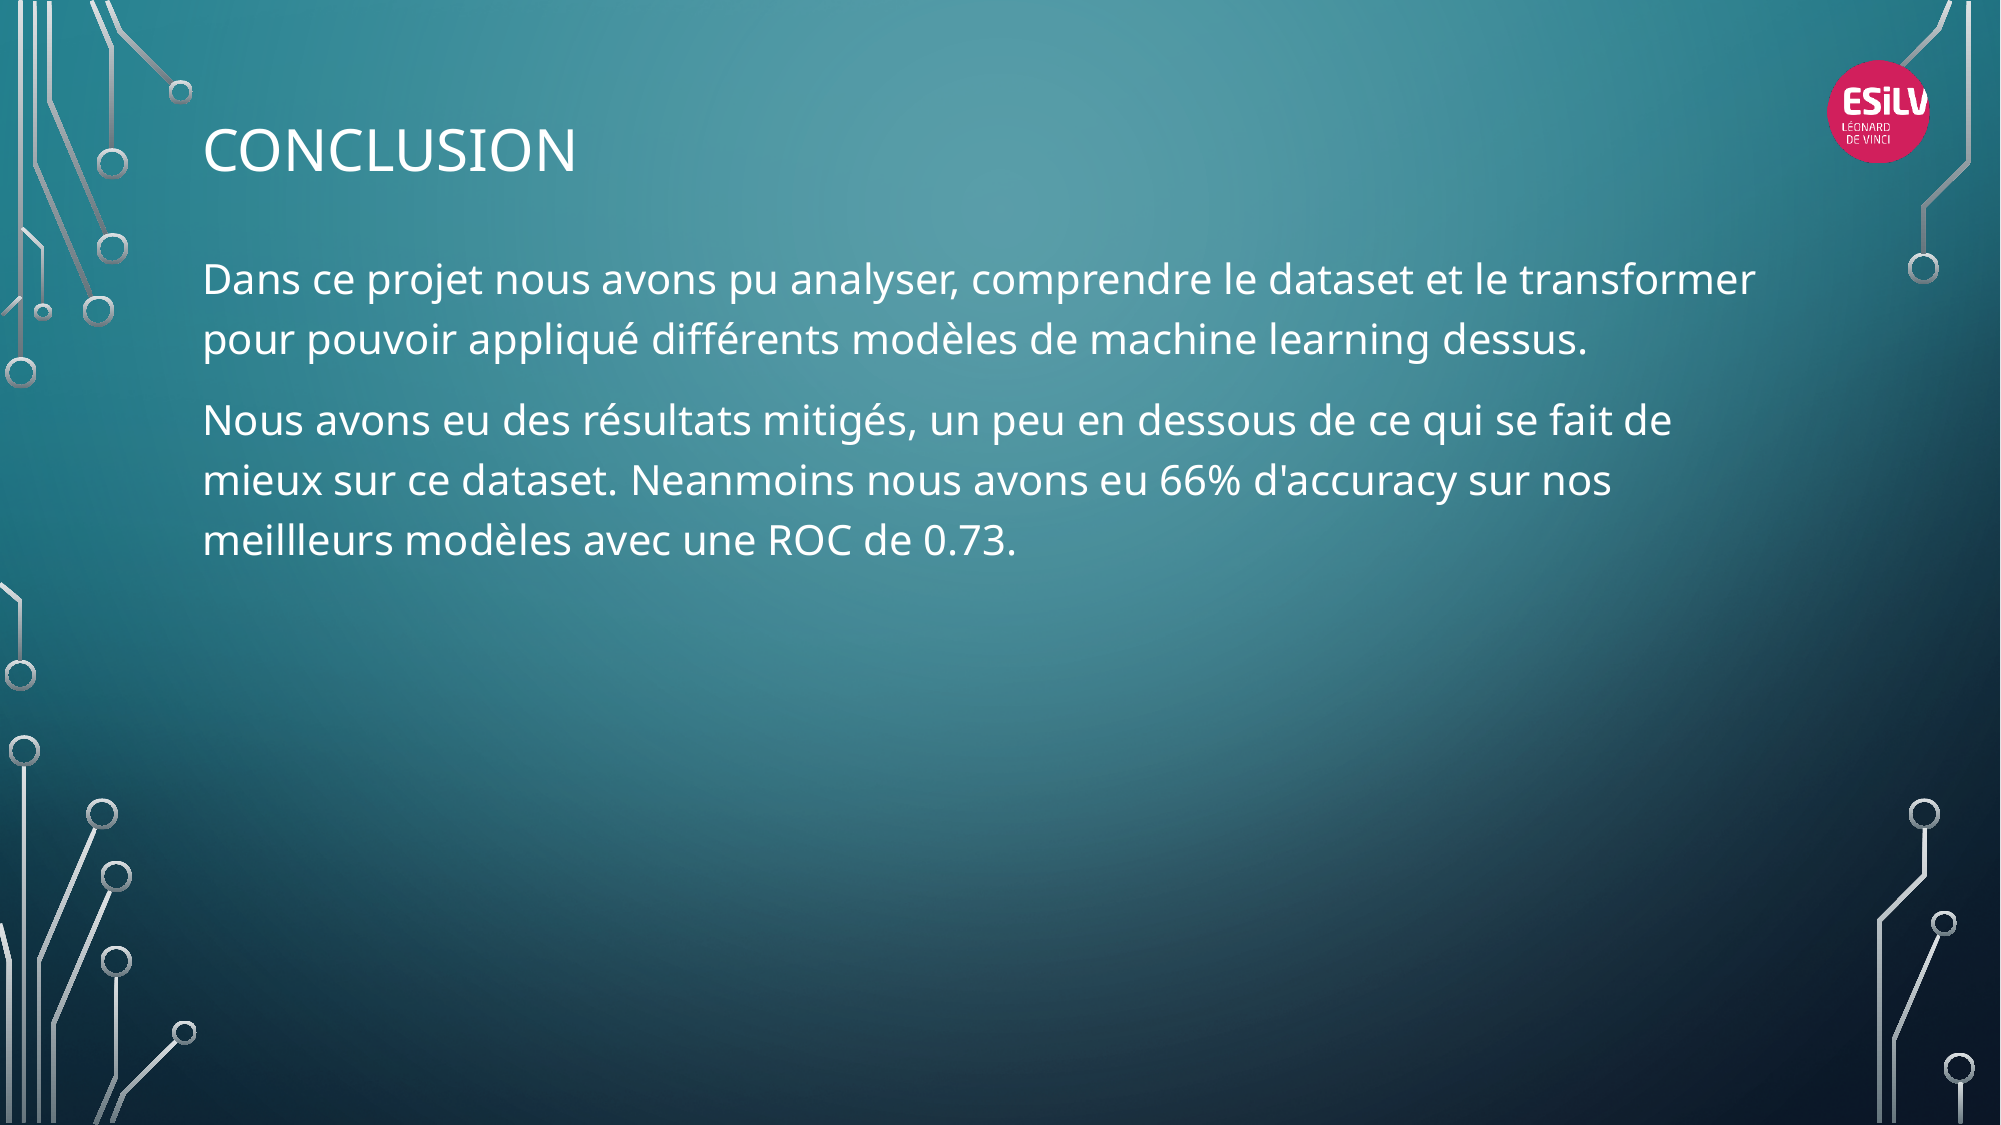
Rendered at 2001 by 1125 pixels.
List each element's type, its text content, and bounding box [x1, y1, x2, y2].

list Dans ce projet nous avons pu analyser, comprendre le dataset et le transformer pour pouvoir appliqué différents modèles de machine learning dessus. Nous avons eu des résultats mitigés, un peu en dessous de ce qui se fait de mieux sur ce dataset. Neanmoins nous avons eu 66% d'accuracy sur nos meillleurs modèles avec une ROC de 0.73. [187, 235, 1813, 950]
title Conclusion [187, 101, 1813, 204]
picture [1826, 59, 1936, 163]
